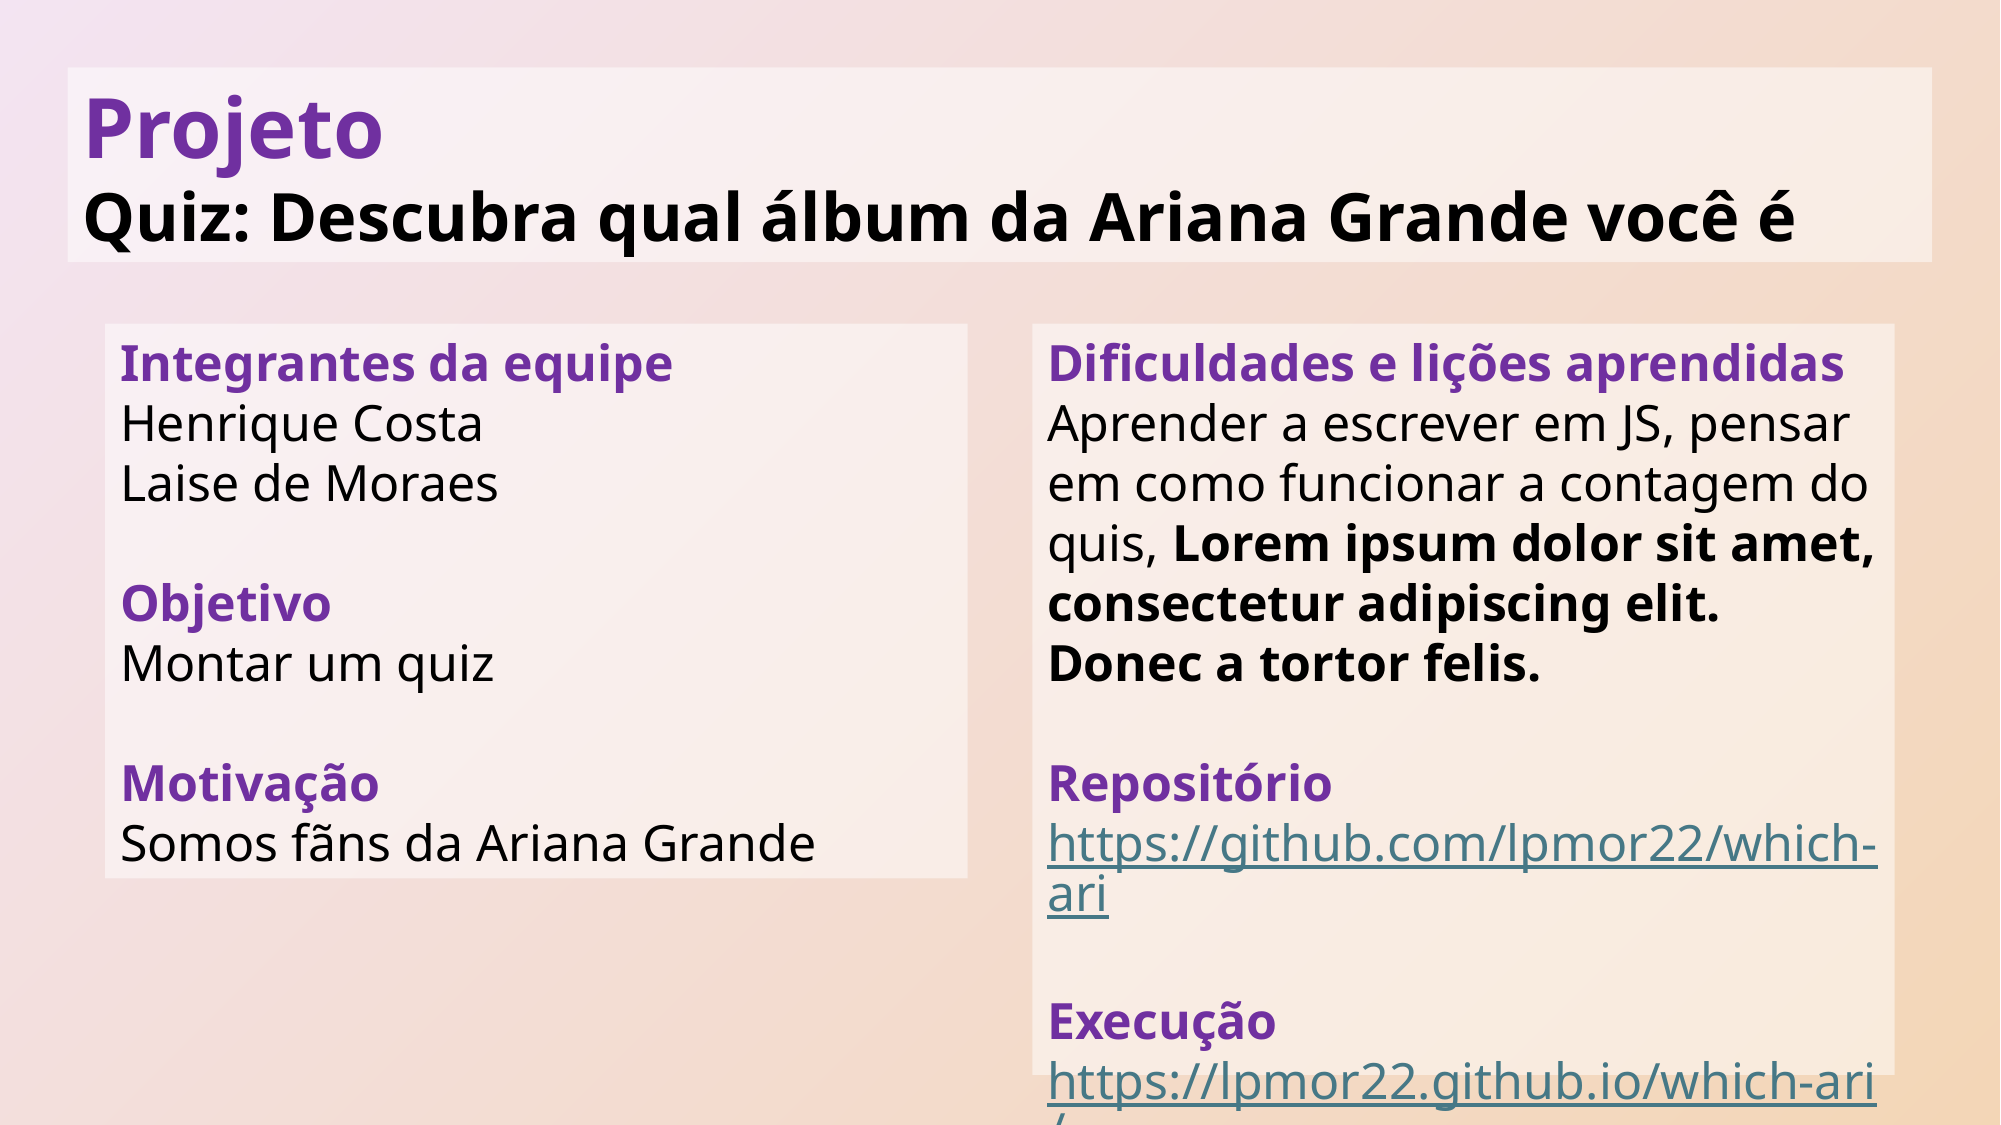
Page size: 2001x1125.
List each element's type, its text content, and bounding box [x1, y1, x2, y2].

text_box Integrantes da equipe Henrique Costa Laise de Moraes Objetivo Montar um quiz Motivação Somos fãns da Ariana Grande [105, 323, 968, 879]
text_box Projeto Quiz: Descubra qual álbum da Ariana Grande você é [67, 67, 1933, 263]
text_box Dificuldades e lições aprendidas Aprender a escrever em JS, pensar em como funcionar a contagem do quis, Lorem ipsum dolor sit amet, consectetur adipiscing elit. Donec a tortor felis. Repositório https://github.com/lpmor22/which-ari Execução https://lpmor22.github.io/which-ari/ [1032, 323, 1895, 1075]
